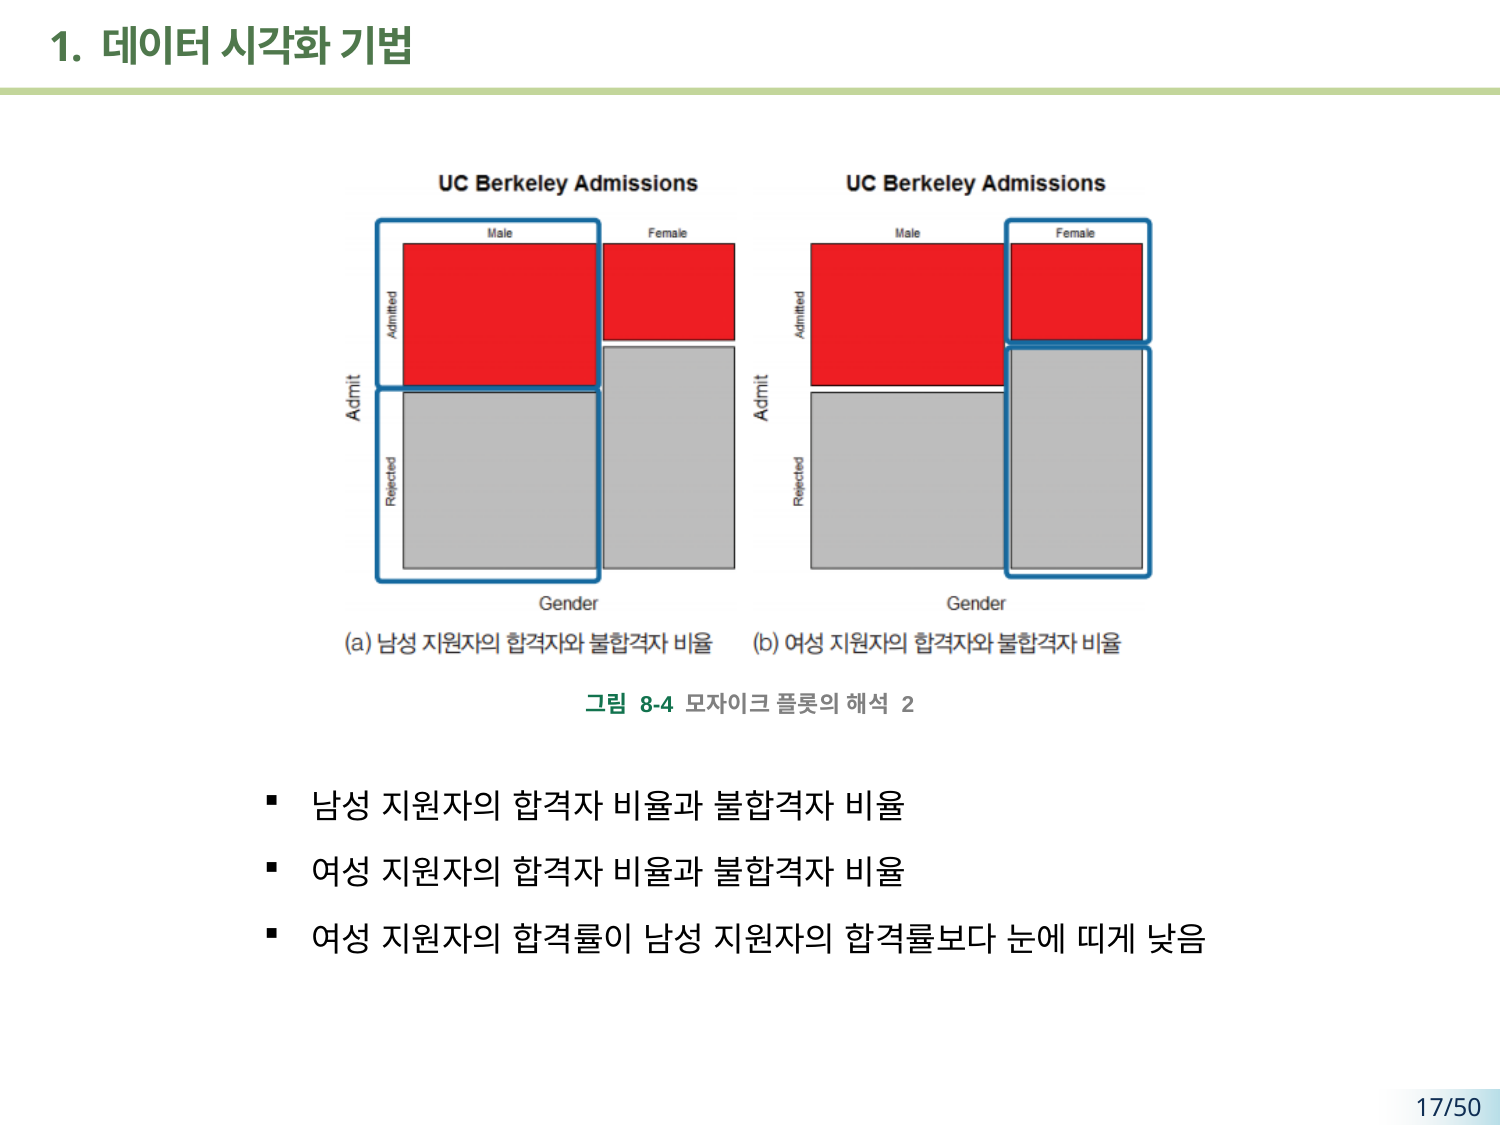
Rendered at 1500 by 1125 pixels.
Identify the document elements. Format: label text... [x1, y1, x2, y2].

title 1. 데이터 시각화 기법 [34, 6, 1312, 84]
picture [336, 163, 1164, 671]
text_box 그림 8-4 모자이크 플롯의 해석 2 [522, 678, 978, 751]
text_box 남성 지원자의 합격자 비율과 불합격자 비율 여성 지원자의 합격자 비율과 불합격자 비율 여성 지원자의 합격률이 남성 지원자의 합격률보다 눈에 띠게 낮음 [174, 757, 1422, 1065]
